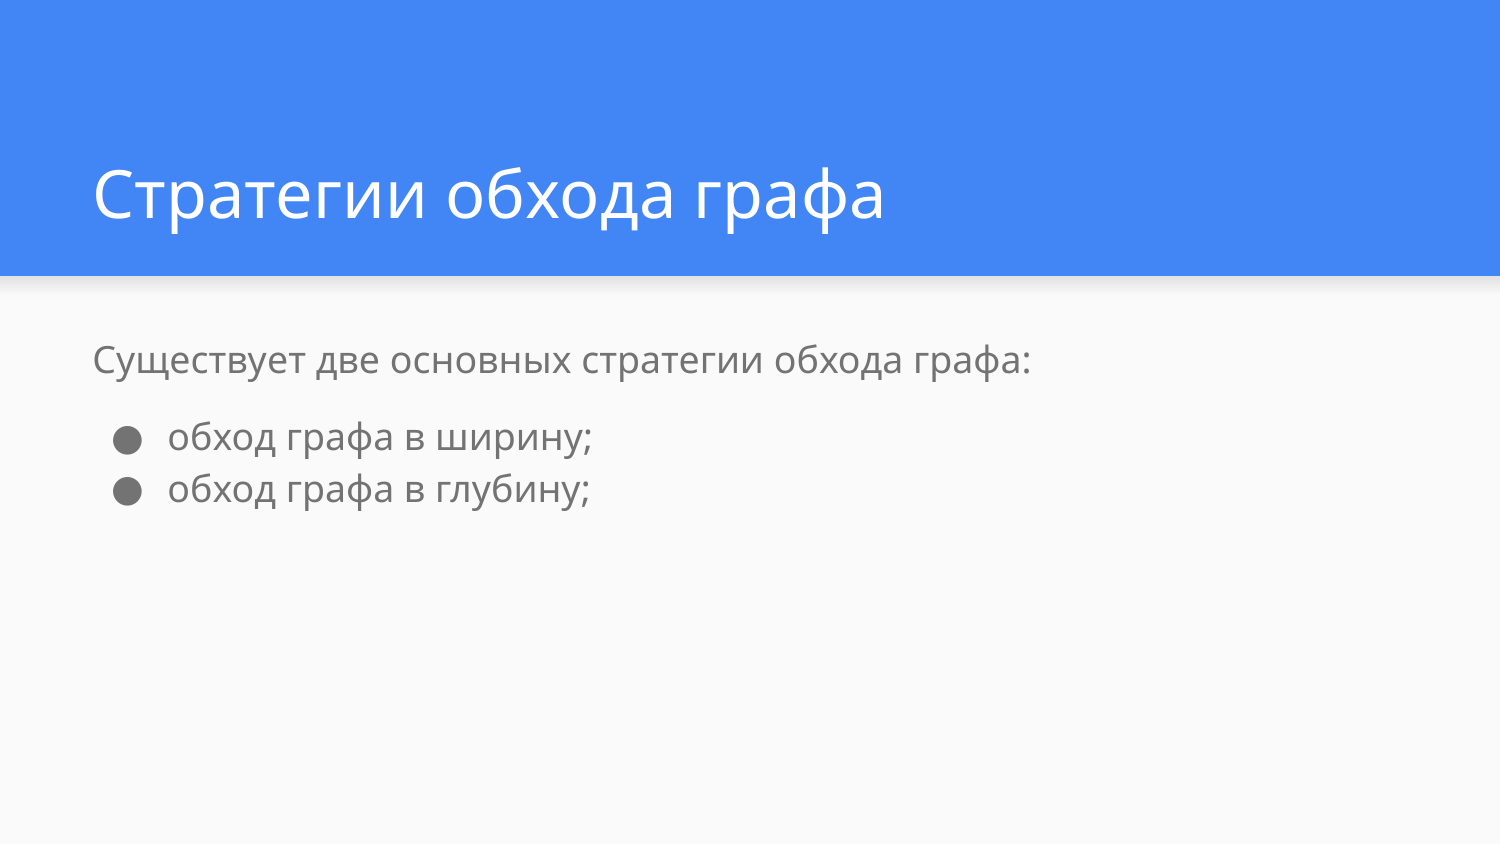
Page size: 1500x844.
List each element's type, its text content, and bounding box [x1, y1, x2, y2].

title Стратегии обхода графа [77, 121, 1427, 248]
list Существует две основных стратегии обхода графа: обход графа в ширину; обход графа в глубину; [77, 314, 1427, 760]
